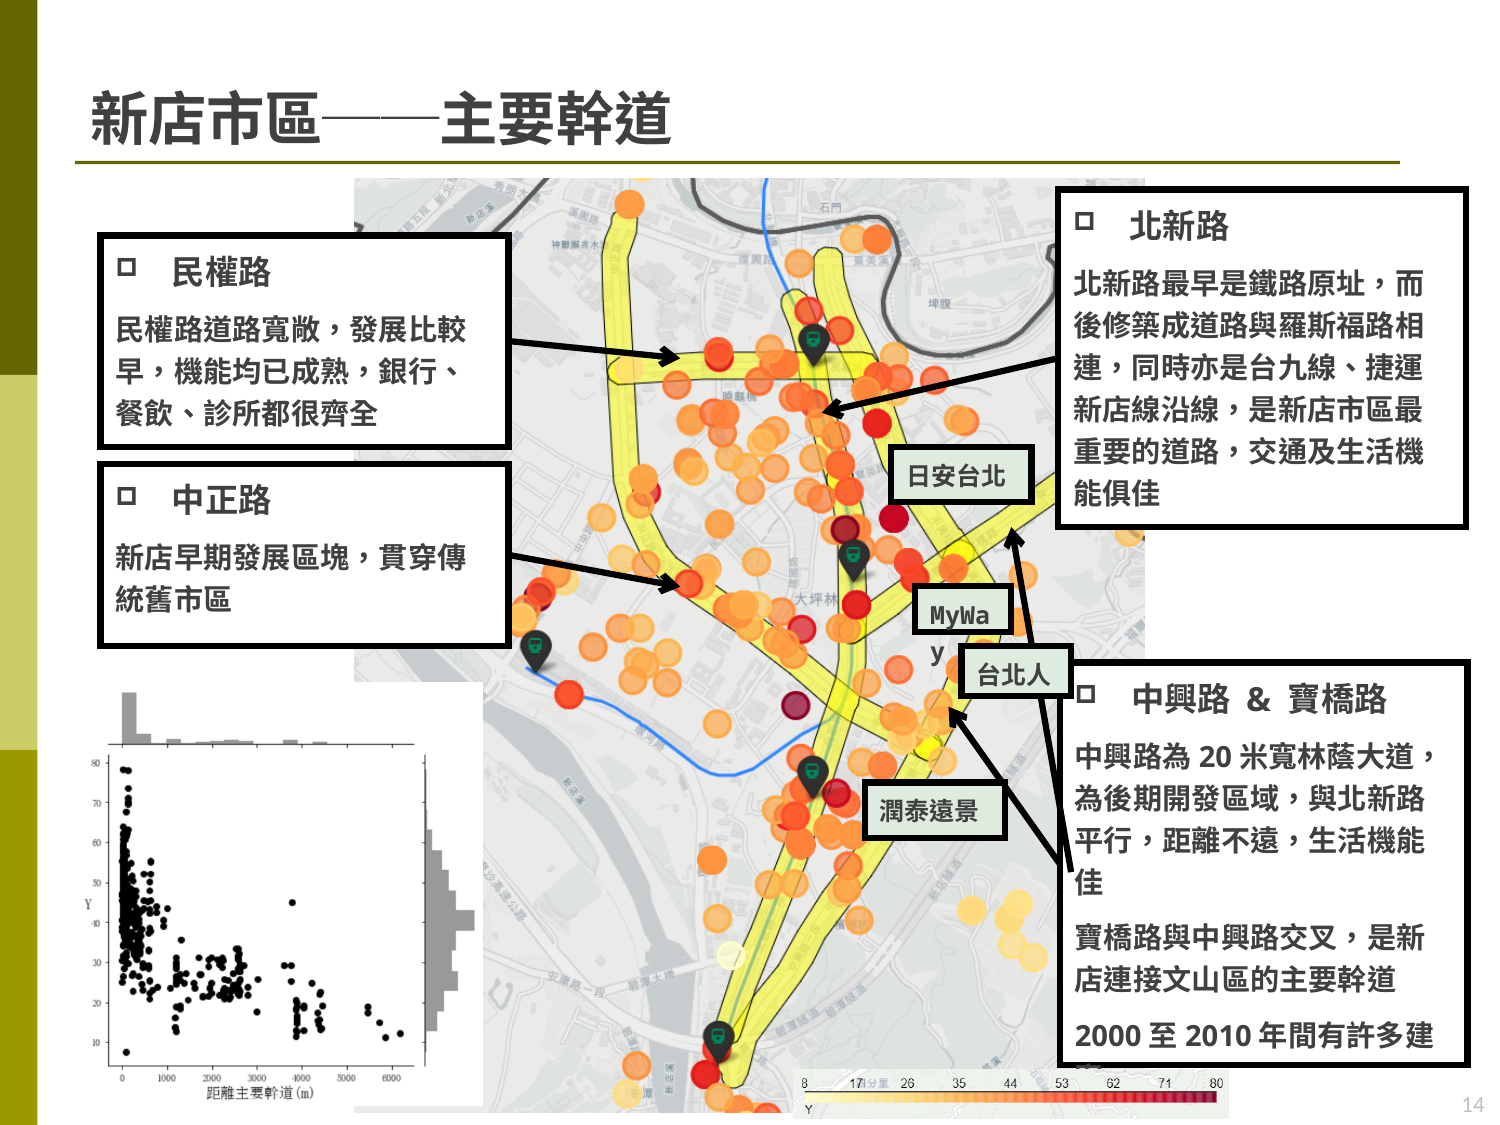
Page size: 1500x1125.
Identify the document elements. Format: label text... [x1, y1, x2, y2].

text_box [948, 662, 1468, 1066]
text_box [1011, 526, 1072, 873]
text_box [100, 463, 681, 647]
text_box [821, 189, 1467, 528]
slide_number 14 [1400, 1082, 1500, 1125]
title 新店市區──主要幹道 [74, 54, 1426, 160]
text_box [100, 235, 681, 447]
picture [1072, 528, 1146, 662]
picture [76, 178, 1229, 1120]
